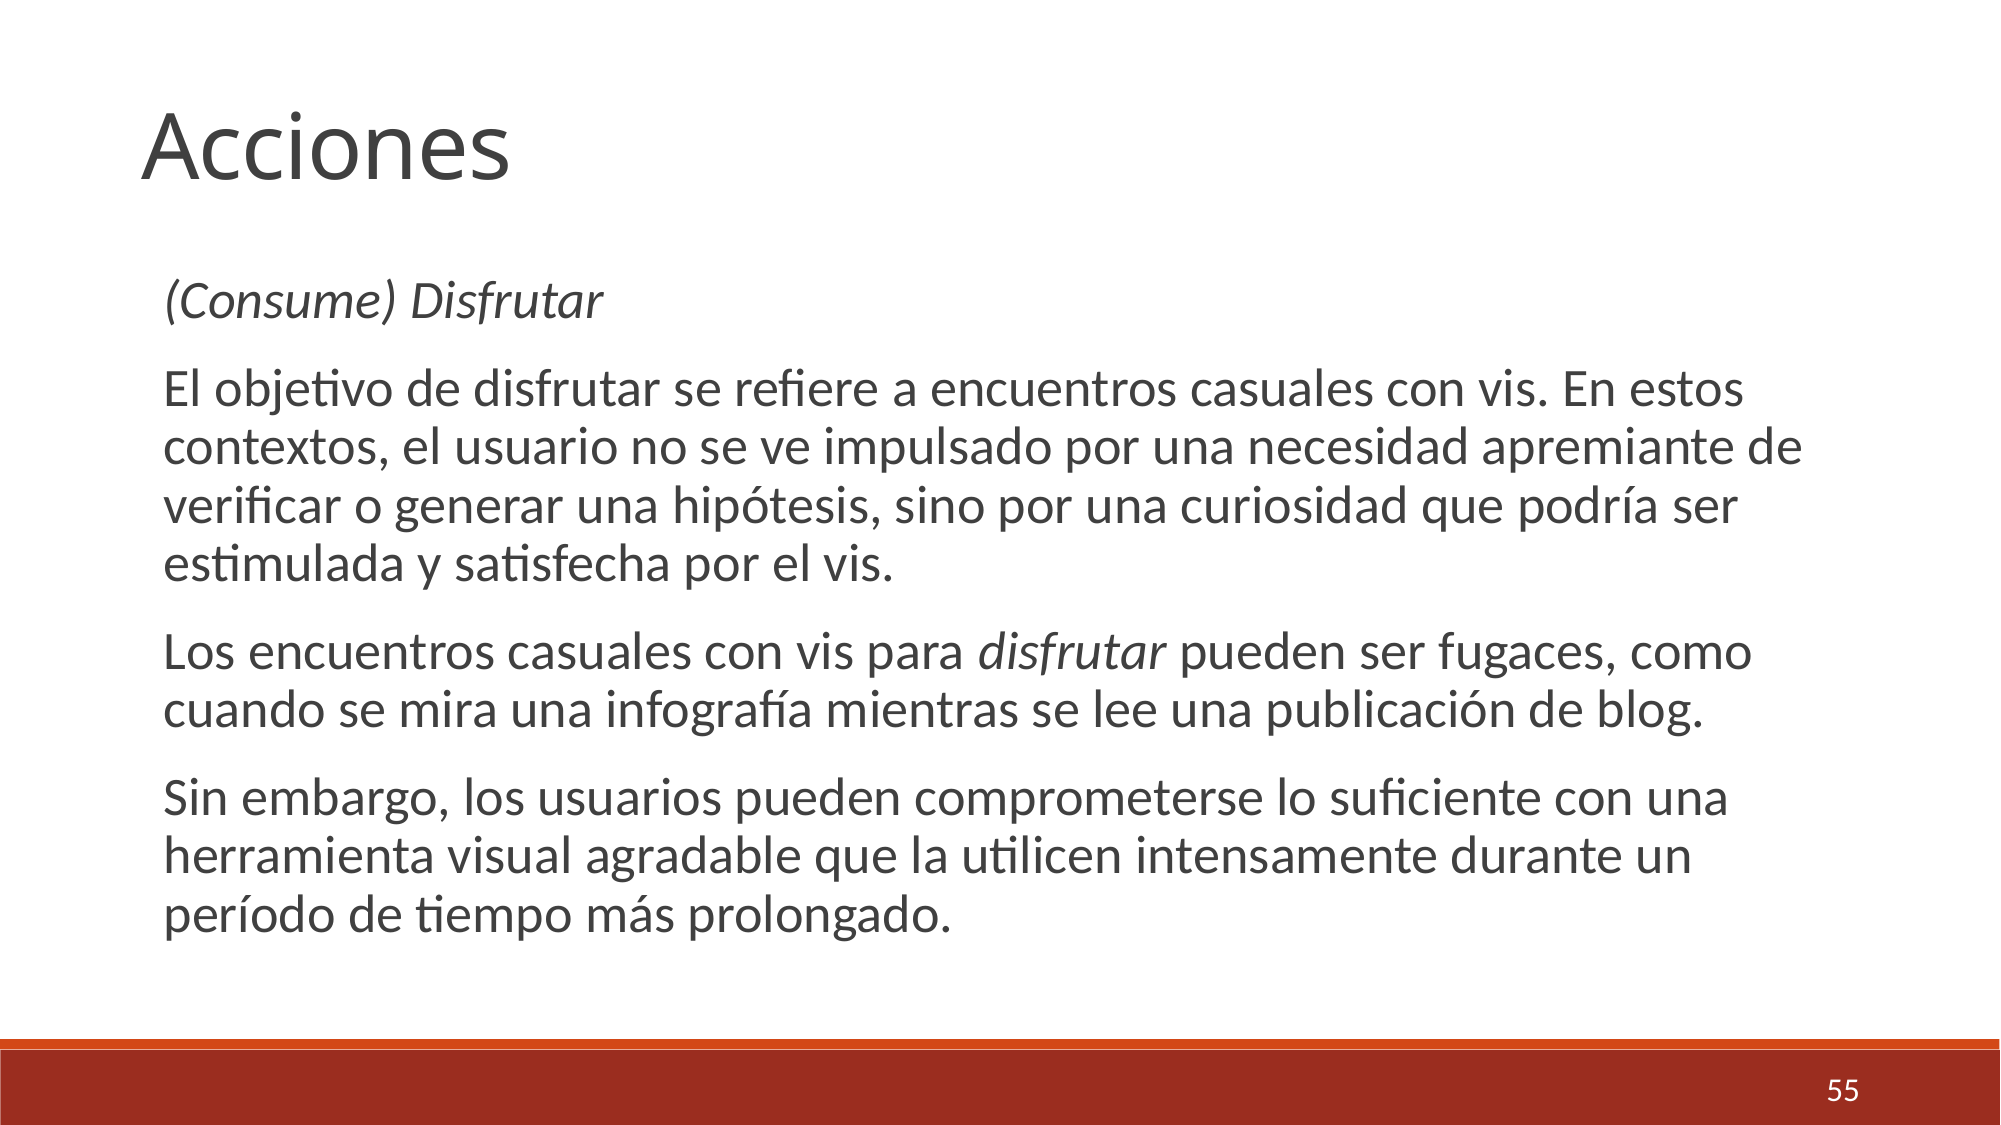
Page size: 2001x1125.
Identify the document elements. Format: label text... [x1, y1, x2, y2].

text_box Acciones [126, 97, 1853, 333]
slide_number 55 [126, 1061, 1875, 1115]
text_box (Consume) Disfrutar El objetivo de disfrutar se refiere a encuentros casuales con vis. En estos contextos, el usuario no se ve impulsado por una necesidad apremiante de verificar o generar una hipótesis, sino por una curiosidad que podría ser estimulada y satisfecha por el vis. Los encuentros casuales con vis para disfrutar pueden ser fugaces, como cuando se mira una infografía mientras se lee una publicación de blog. Sin embargo, los usuarios pueden comprometerse lo suficiente con una herramienta visual agradable que la utilicen intensamente durante un período de tiempo más prolongado. [148, 264, 1853, 1027]
